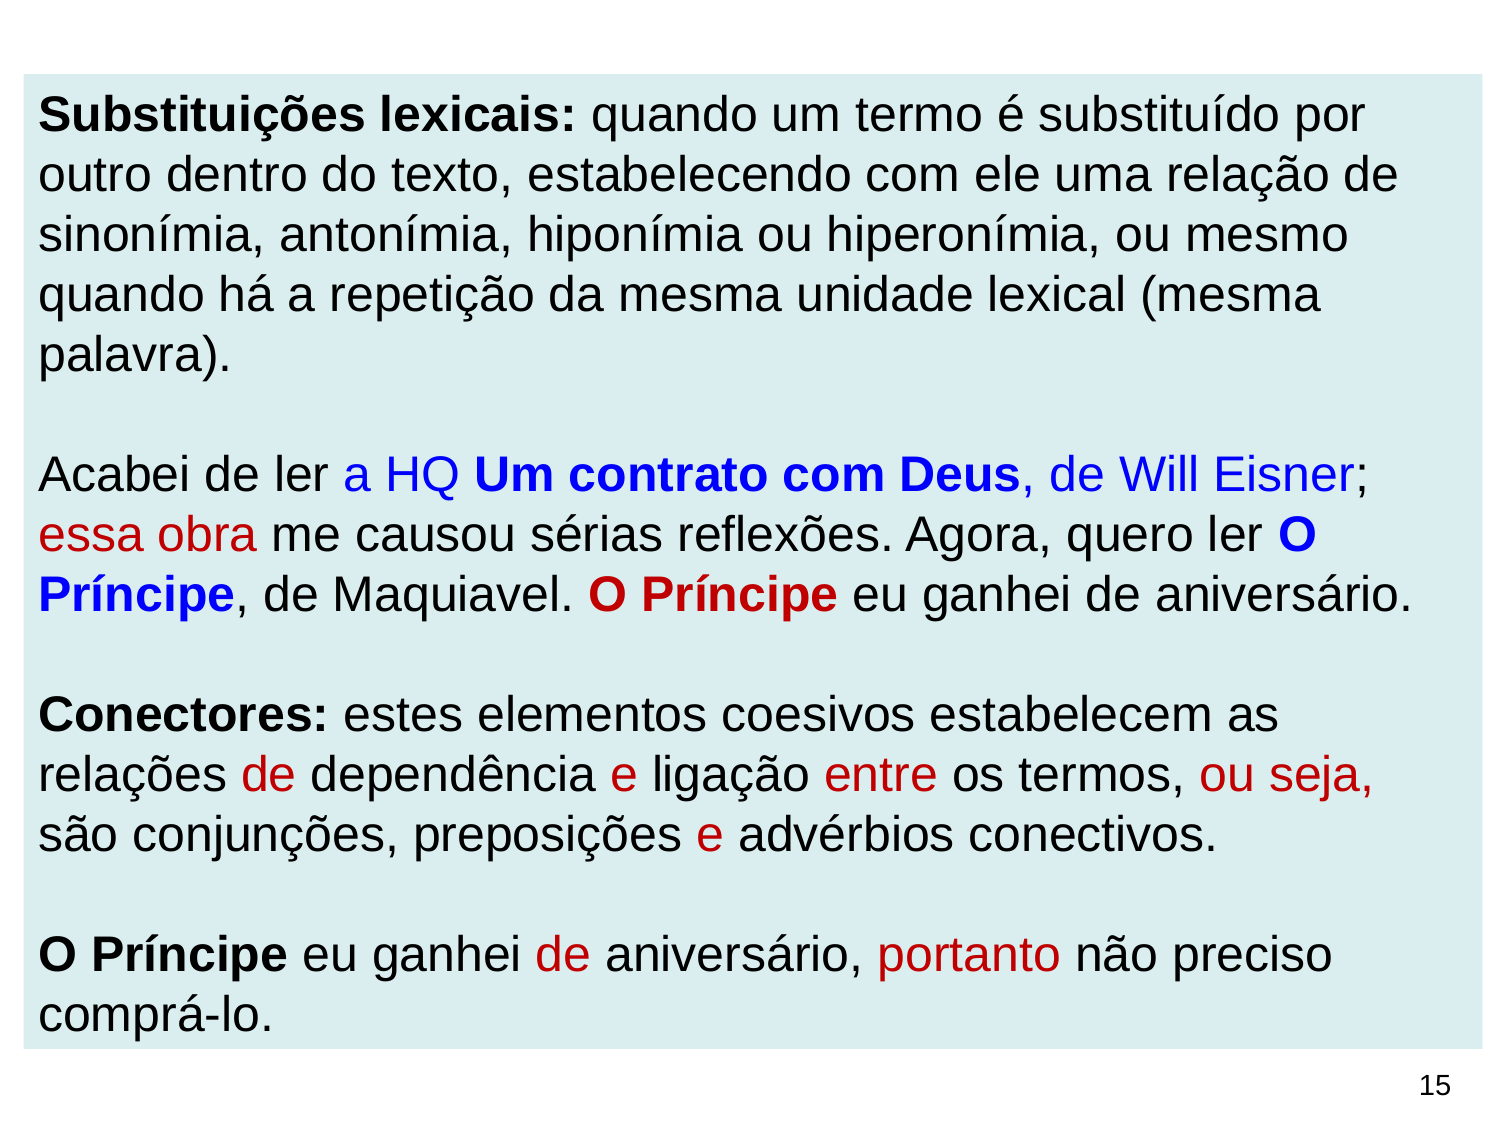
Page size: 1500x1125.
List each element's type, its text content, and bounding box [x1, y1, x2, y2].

text_box Substituições lexicais: quando um termo é substituído por outro dentro do texto, estabelecendo com ele uma relação de sinonímia, antonímia, hiponímia ou hiperonímia, ou mesmo quando há a repetição da mesma unidade lexical (mesma palavra). Acabei de ler a HQ Um contrato com Deus, de Will Eisner; essa obra me causou sérias reflexões. Agora, quero ler O Príncipe, de Maquiavel. O Príncipe eu ganhei de aniversário. Conectores: estes elementos coesivos estabelecem as relações de dependência e ligação entre os termos, ou seja, são conjunções, preposições e advérbios conectivos. O Príncipe eu ganhei de aniversário, portanto não preciso comprá-lo. [23, 74, 1483, 1049]
